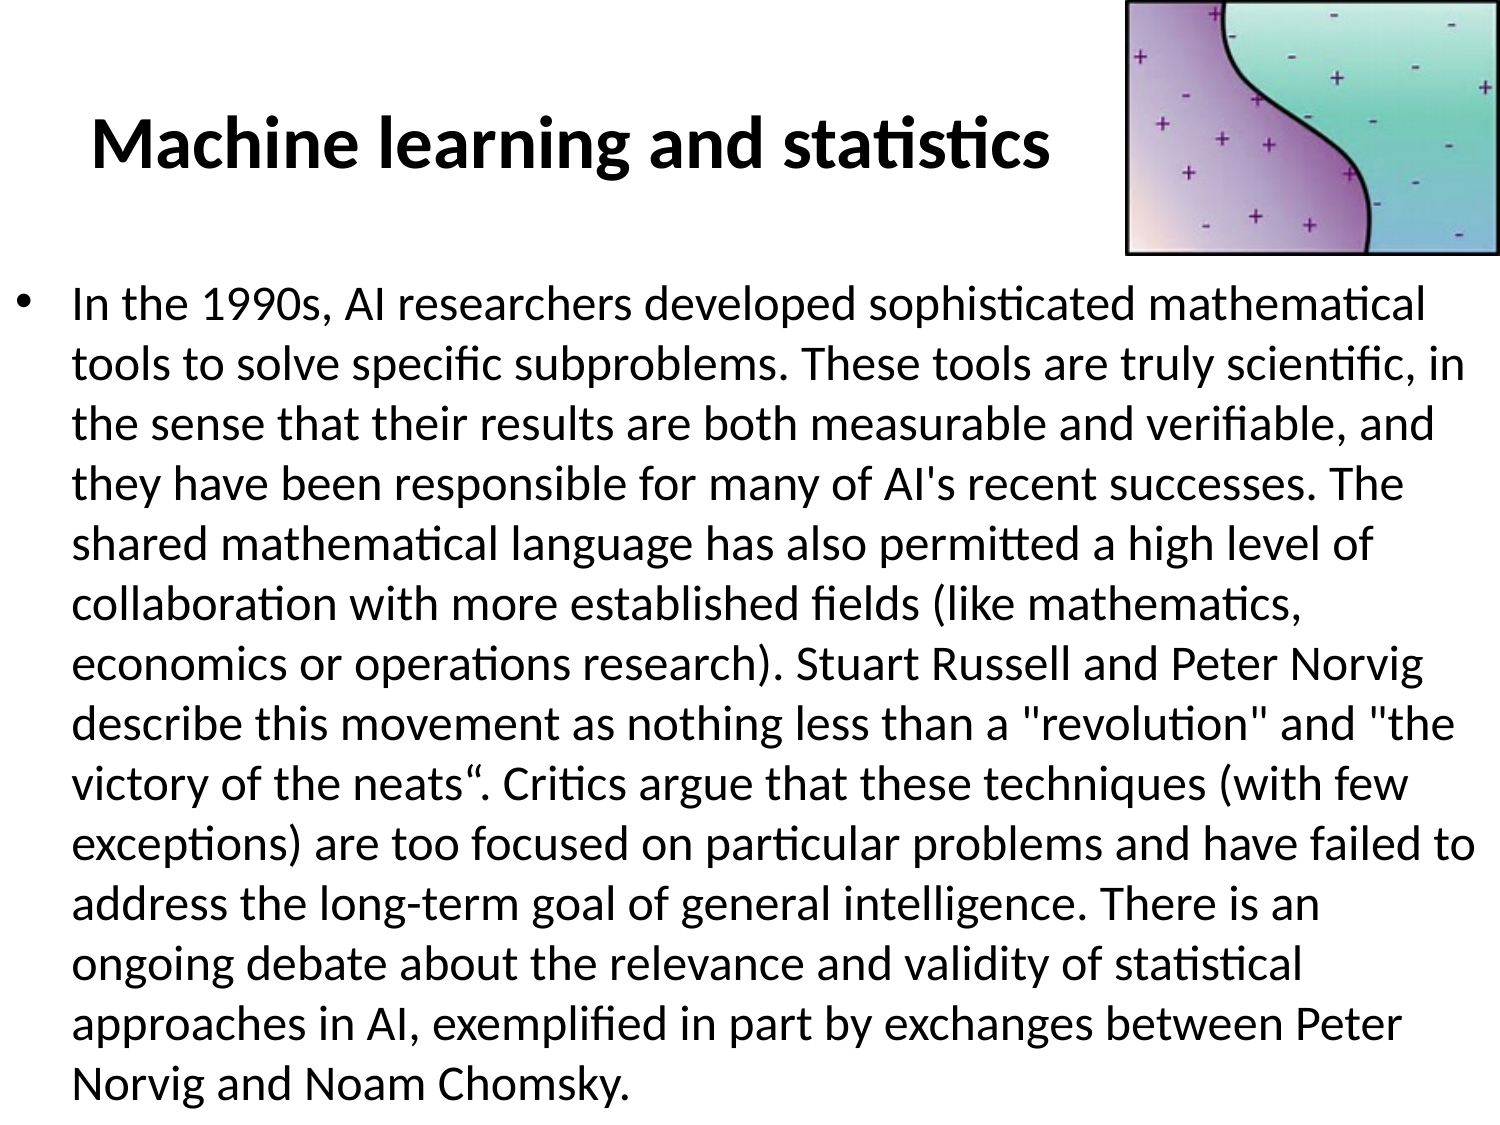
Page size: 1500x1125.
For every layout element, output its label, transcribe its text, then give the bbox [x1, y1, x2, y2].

list In the 1990s, AI researchers developed sophisticated mathematical tools to solve specific subproblems. These tools are truly scientific, in the sense that their results are both measurable and verifiable, and they have been responsible for many of AI's recent successes. The shared mathematical language has also permitted a high level of collaboration with more established fields (like mathematics, economics or operations research). Stuart Russell and Peter Norvig describe this movement as nothing less than a "revolution" and "the victory of the neats“. Critics argue that these techniques (with few exceptions) are too focused on particular problems and have failed to address the long-term goal of general intelligence. There is an ongoing debate about the relevance and validity of statistical approaches in AI, exemplified in part by exchanges between Peter Norvig and Noam Chomsky. [0, 262, 1500, 1005]
title Machine learning and statistics [75, 45, 1119, 233]
picture [1124, 0, 1500, 256]
